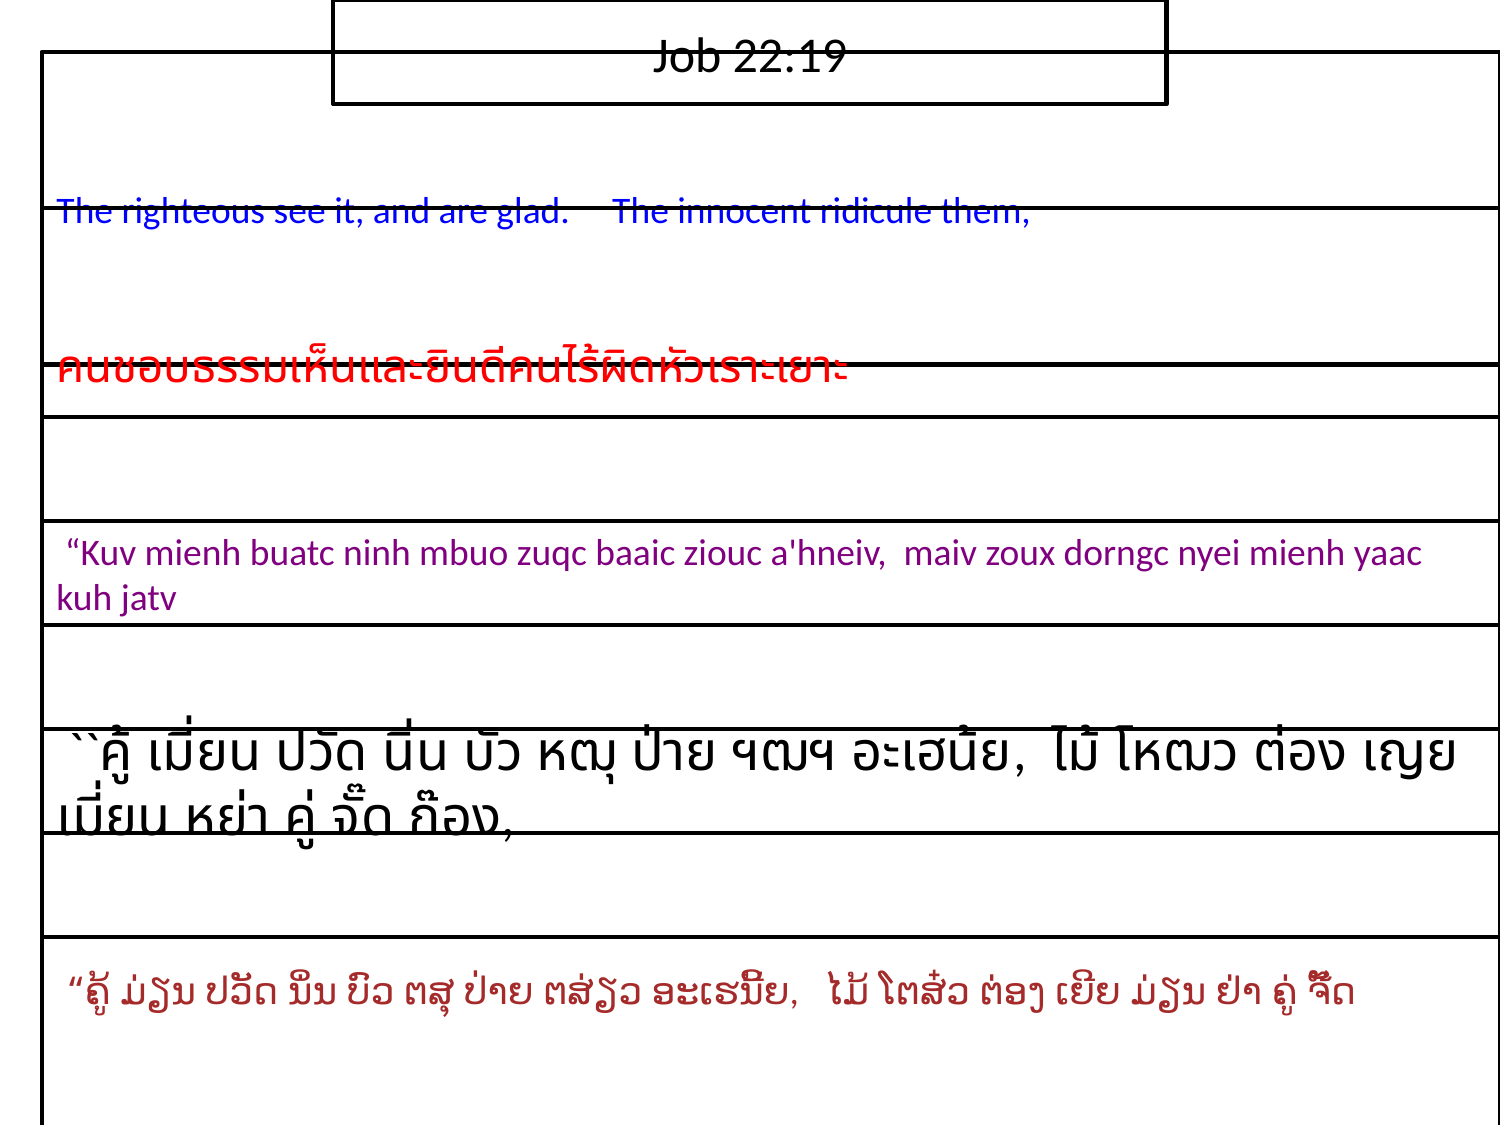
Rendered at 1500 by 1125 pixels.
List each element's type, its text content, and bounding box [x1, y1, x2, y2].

text_box Job 22:19 [331, 0, 1169, 50]
text_box ``คู้ เมี่ยน ปวัด นิ่น บัว หฒุ ป่าย ฯฒฯ อะเฮน้ย, ไม้ โหฒว ต่อง เญย เมี่ยน หย่า คู่ จั๊ด ก๊อง, [40, 623, 1500, 831]
text_box “ຄູ້ ມ່ຽນ ປວັດ ນິ່ນ ບົວ ຕສຸ ປ່າຍ ຕສ່ຽວ ອະເຮນີ້ຍ, ໄມ້ ໂຕສ໋ວ ຕ່ອງ ເຍີຍ ມ່ຽນ ຢ່າ ຄູ່ ຈັ໊ດ [40, 831, 1500, 1125]
text_box The righteous see it, and are glad. The innocent ridicule them, [40, 50, 1500, 206]
text_box “Kuv mienh buatc ninh mbuo zuqc baaic ziouc a'hneiv, maiv zoux dorngc nyei mienh yaac kuh jatv [40, 415, 1500, 623]
text_box คน​ชอบธรรม​เห็น​และ​ยินดีคน​ไร้​ผิด​หัวเราะ​เยาะ [40, 206, 1500, 415]
